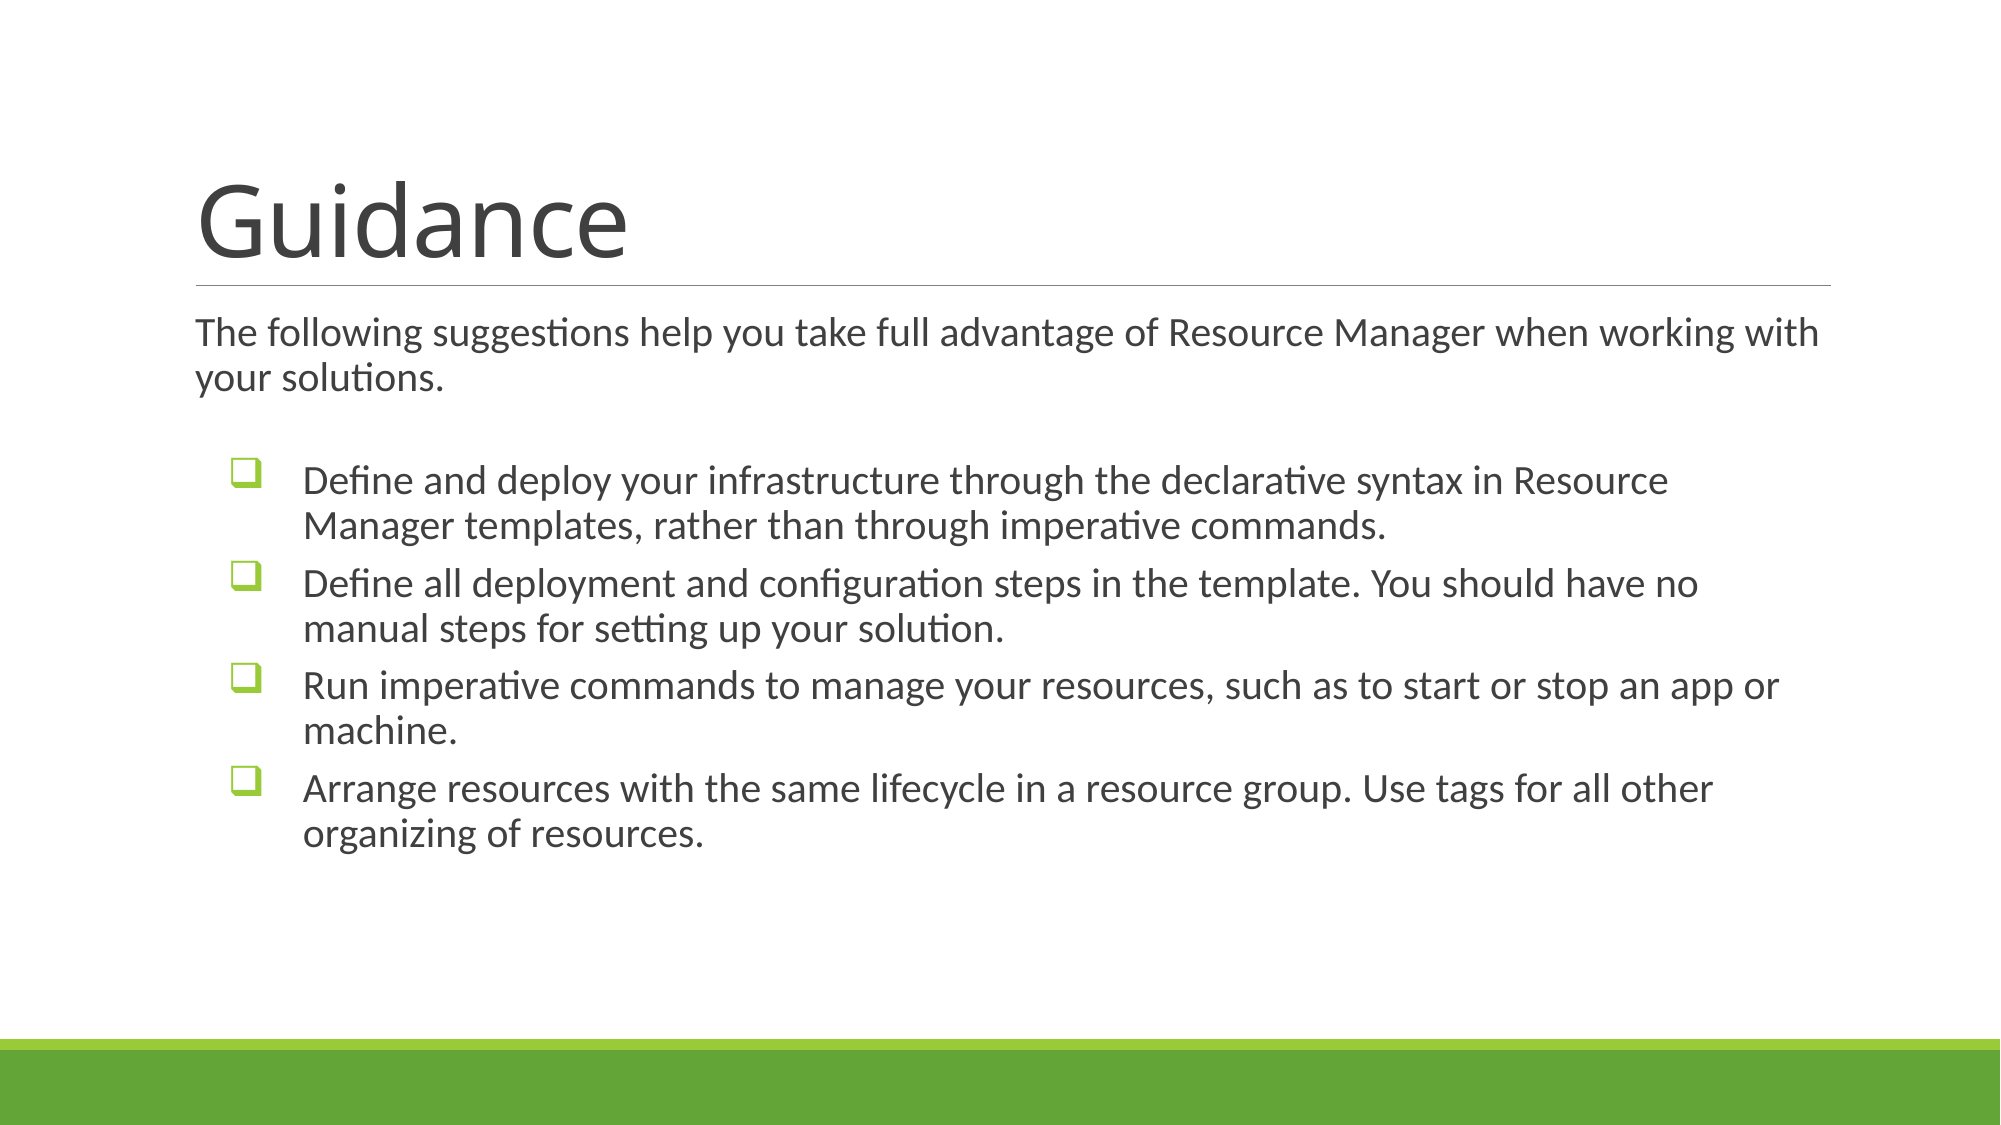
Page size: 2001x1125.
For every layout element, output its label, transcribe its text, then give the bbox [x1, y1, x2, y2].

title Guidance [180, 47, 1830, 285]
list The following suggestions help you take full advantage of Resource Manager when working with your solutions. Define and deploy your infrastructure through the declarative syntax in Resource Manager templates, rather than through imperative commands. Define all deployment and configuration steps in the template. You should have no manual steps for setting up your solution. Run imperative commands to manage your resources, such as to start or stop an app or machine. Arrange resources with the same lifecycle in a resource group. Use tags for all other organizing of resources. [180, 302, 1830, 963]
